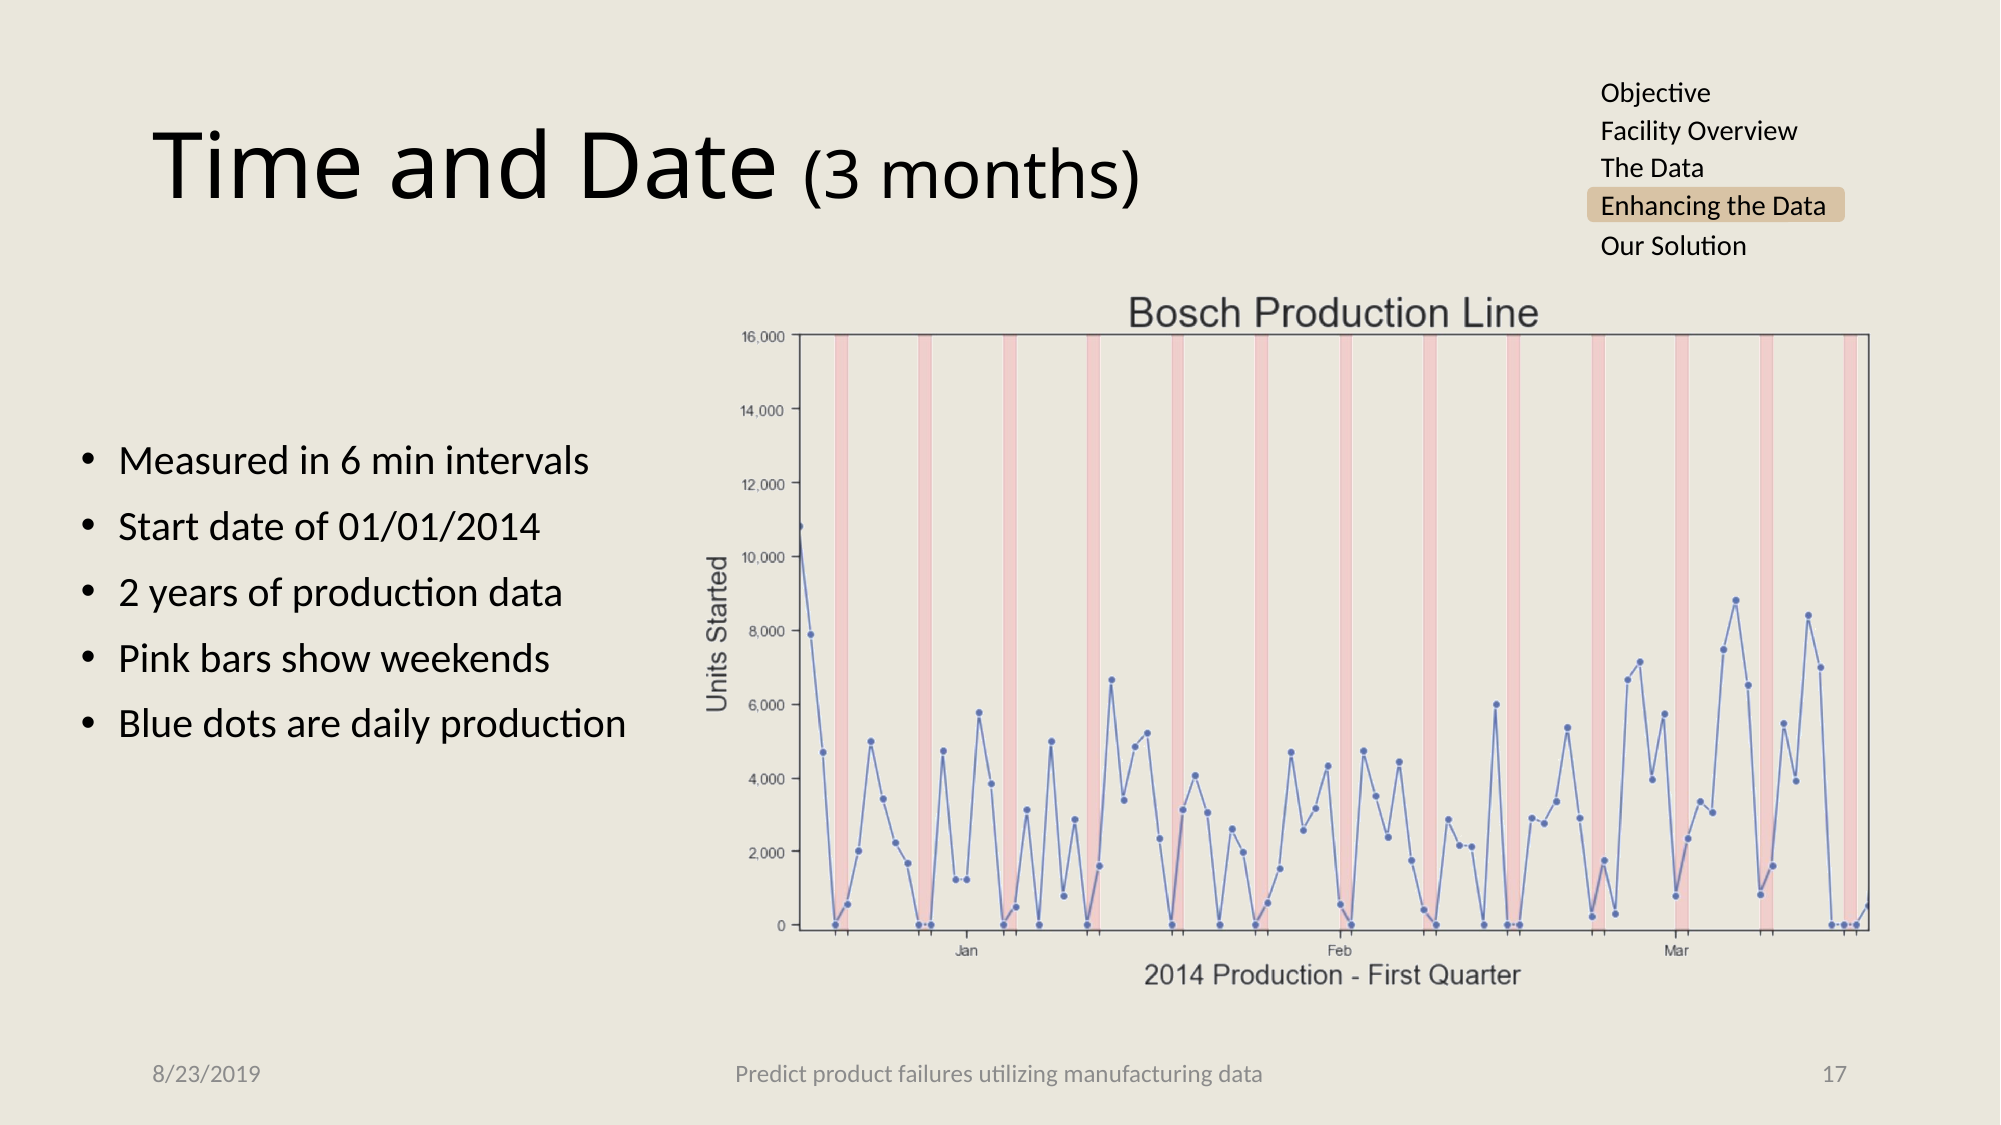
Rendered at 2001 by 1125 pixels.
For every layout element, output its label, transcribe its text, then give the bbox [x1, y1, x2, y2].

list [690, 287, 1943, 1002]
slide_number 17 [1412, 1042, 1863, 1103]
text_box Measured in 6 min intervals Start date of 01/01/2014 2 years of production data Pink bars show weekends Blue dots are daily production [65, 430, 690, 817]
text_box Objective Facility Overview The Data Enhancing the Data Our Solution [1575, 70, 1863, 278]
title Time and Date (3 months) [137, 59, 1956, 278]
footer Predict product failures utilizing manufacturing data [662, 1042, 1338, 1103]
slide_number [137, 1042, 588, 1103]
